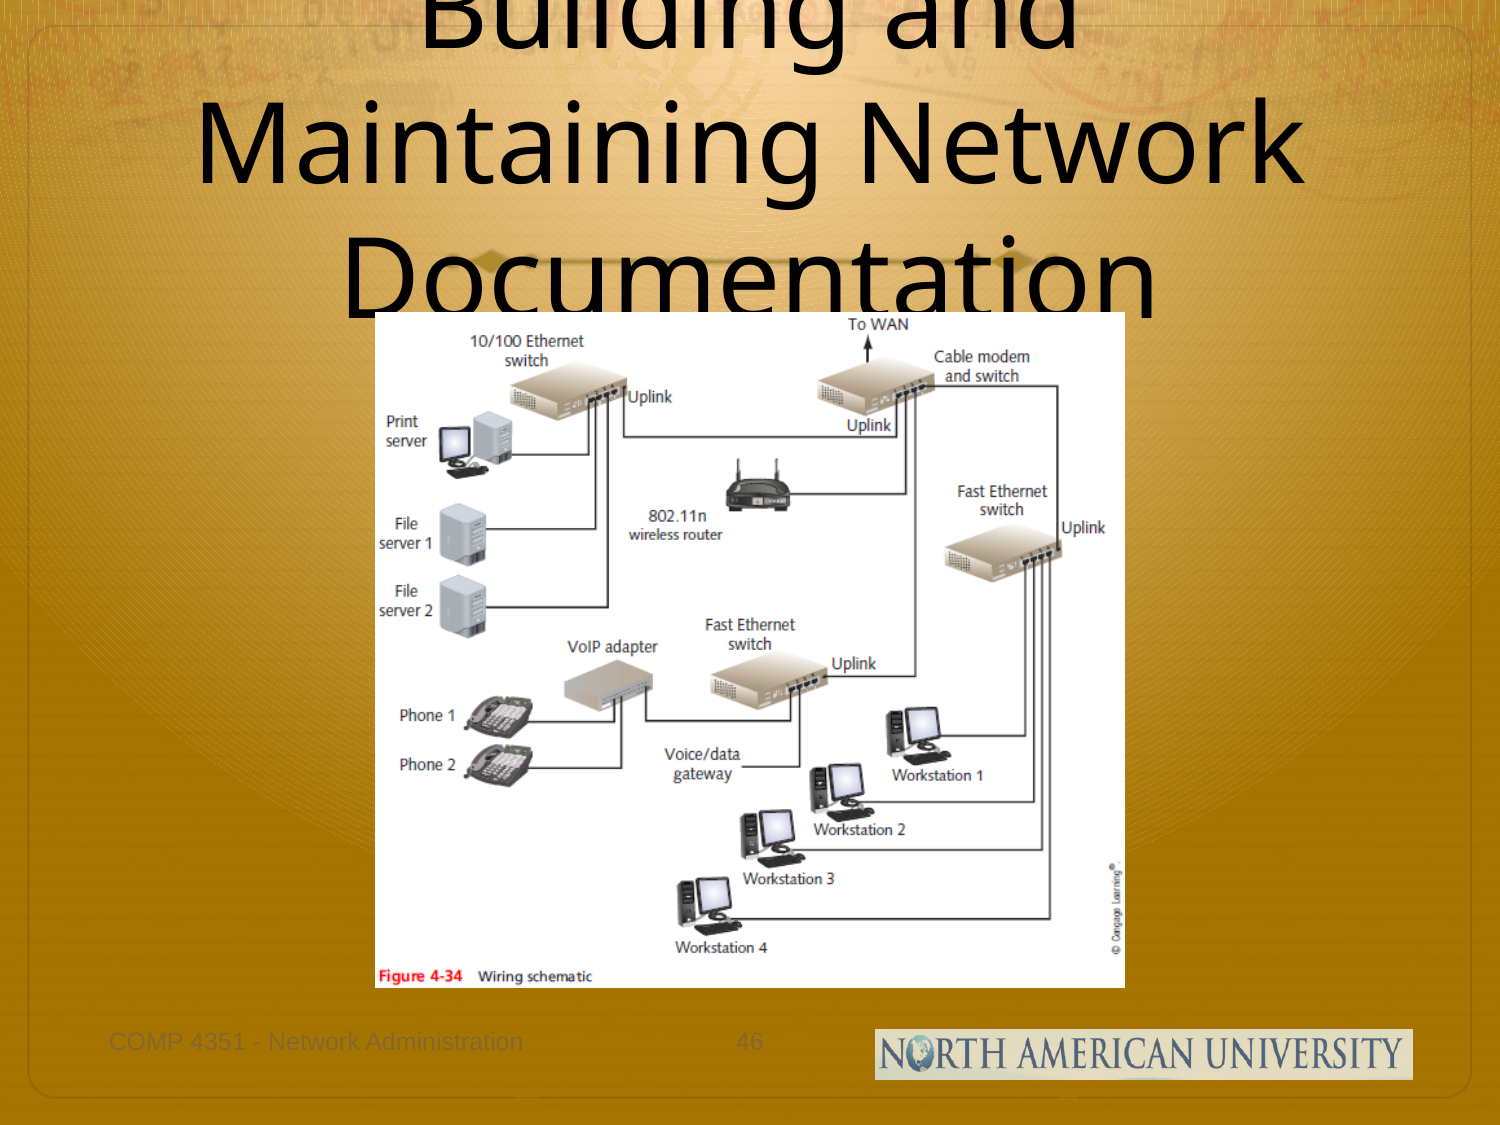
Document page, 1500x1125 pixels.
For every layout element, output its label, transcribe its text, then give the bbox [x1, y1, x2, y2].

slide_number 46 [663, 1010, 837, 1071]
title Building and Maintaining Network Documentation [93, 45, 1407, 233]
picture [0, 0, 1500, 1125]
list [374, 312, 1126, 988]
footer COMP 4351 - Network Administration [93, 1010, 619, 1071]
